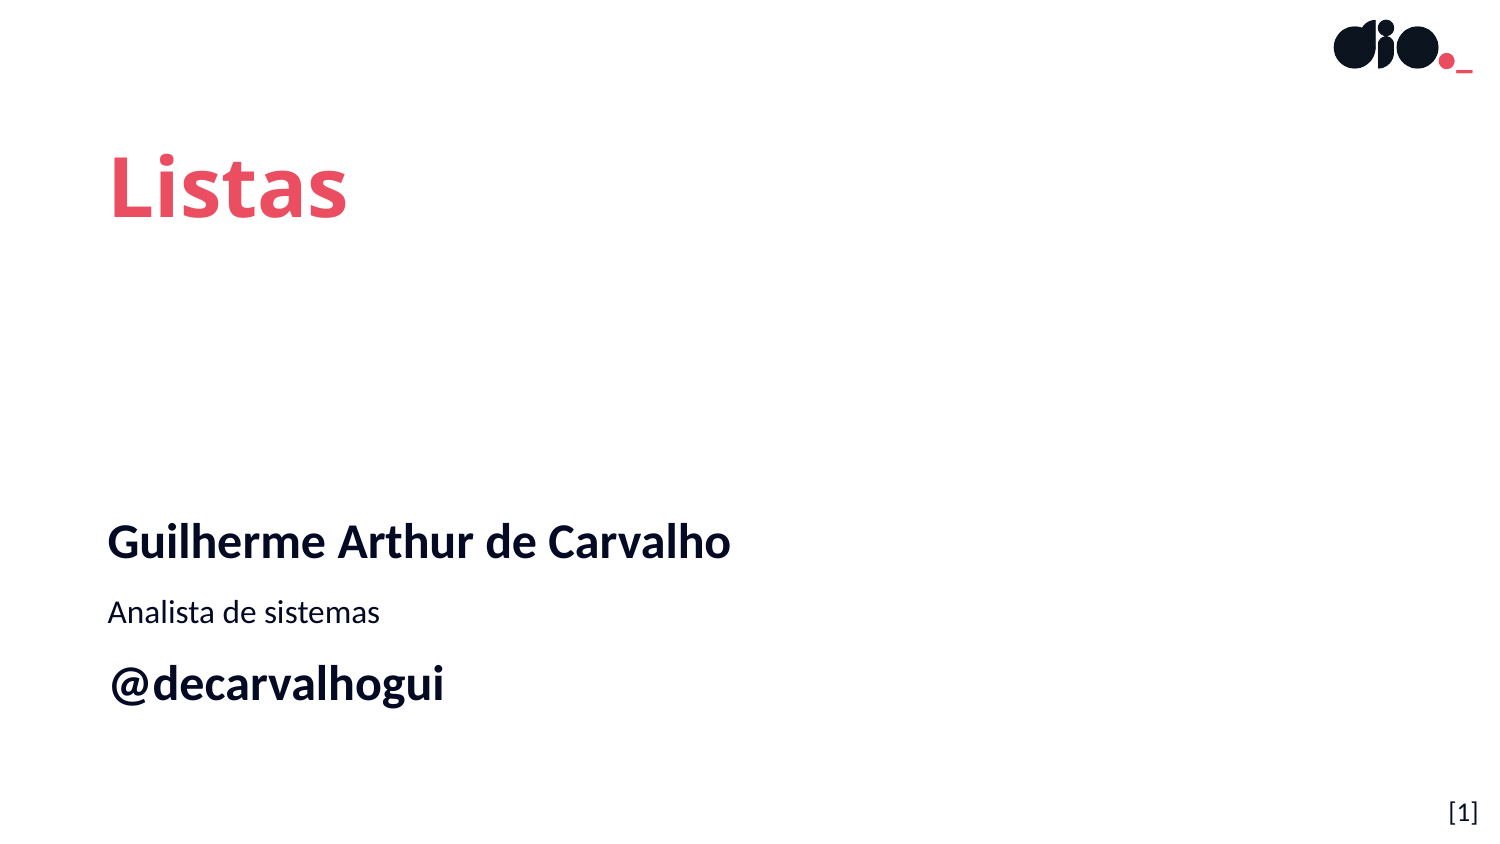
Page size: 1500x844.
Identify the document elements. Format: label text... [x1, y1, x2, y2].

slide_number [1] [1403, 779, 1494, 844]
text_box Guilherme Arthur de Carvalho Analista de sistemas @decarvalhogui [92, 493, 1202, 812]
picture [1333, 19, 1473, 74]
text_box Listas [92, 104, 1404, 422]
